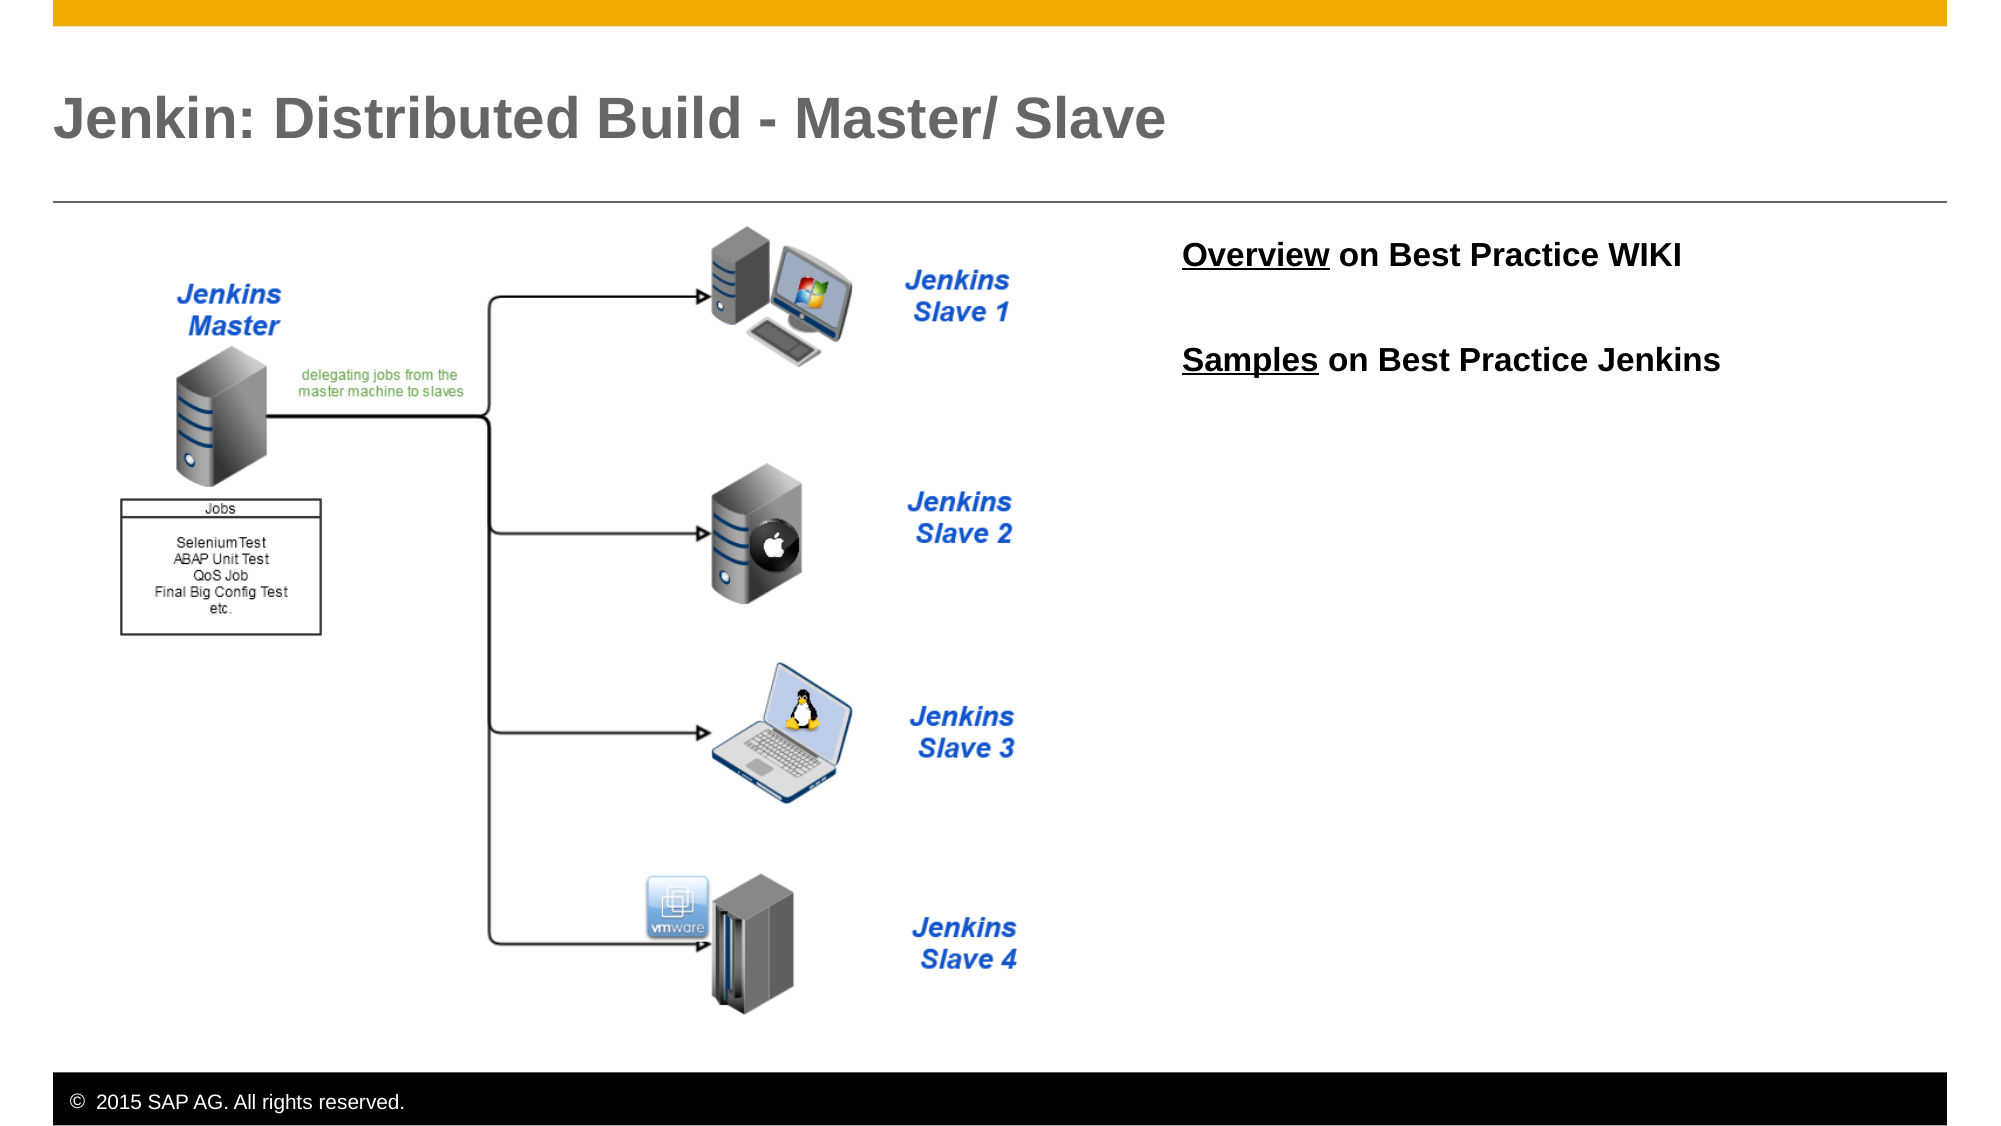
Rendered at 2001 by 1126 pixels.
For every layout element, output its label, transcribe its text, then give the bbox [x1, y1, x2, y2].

picture [71, 216, 1078, 1038]
title Jenkin: Distributed Build - Master/ Slave [53, 53, 1947, 178]
list Overview on Best Practice WIKI Samples on Best Practice Jenkins [1182, 232, 1946, 1101]
